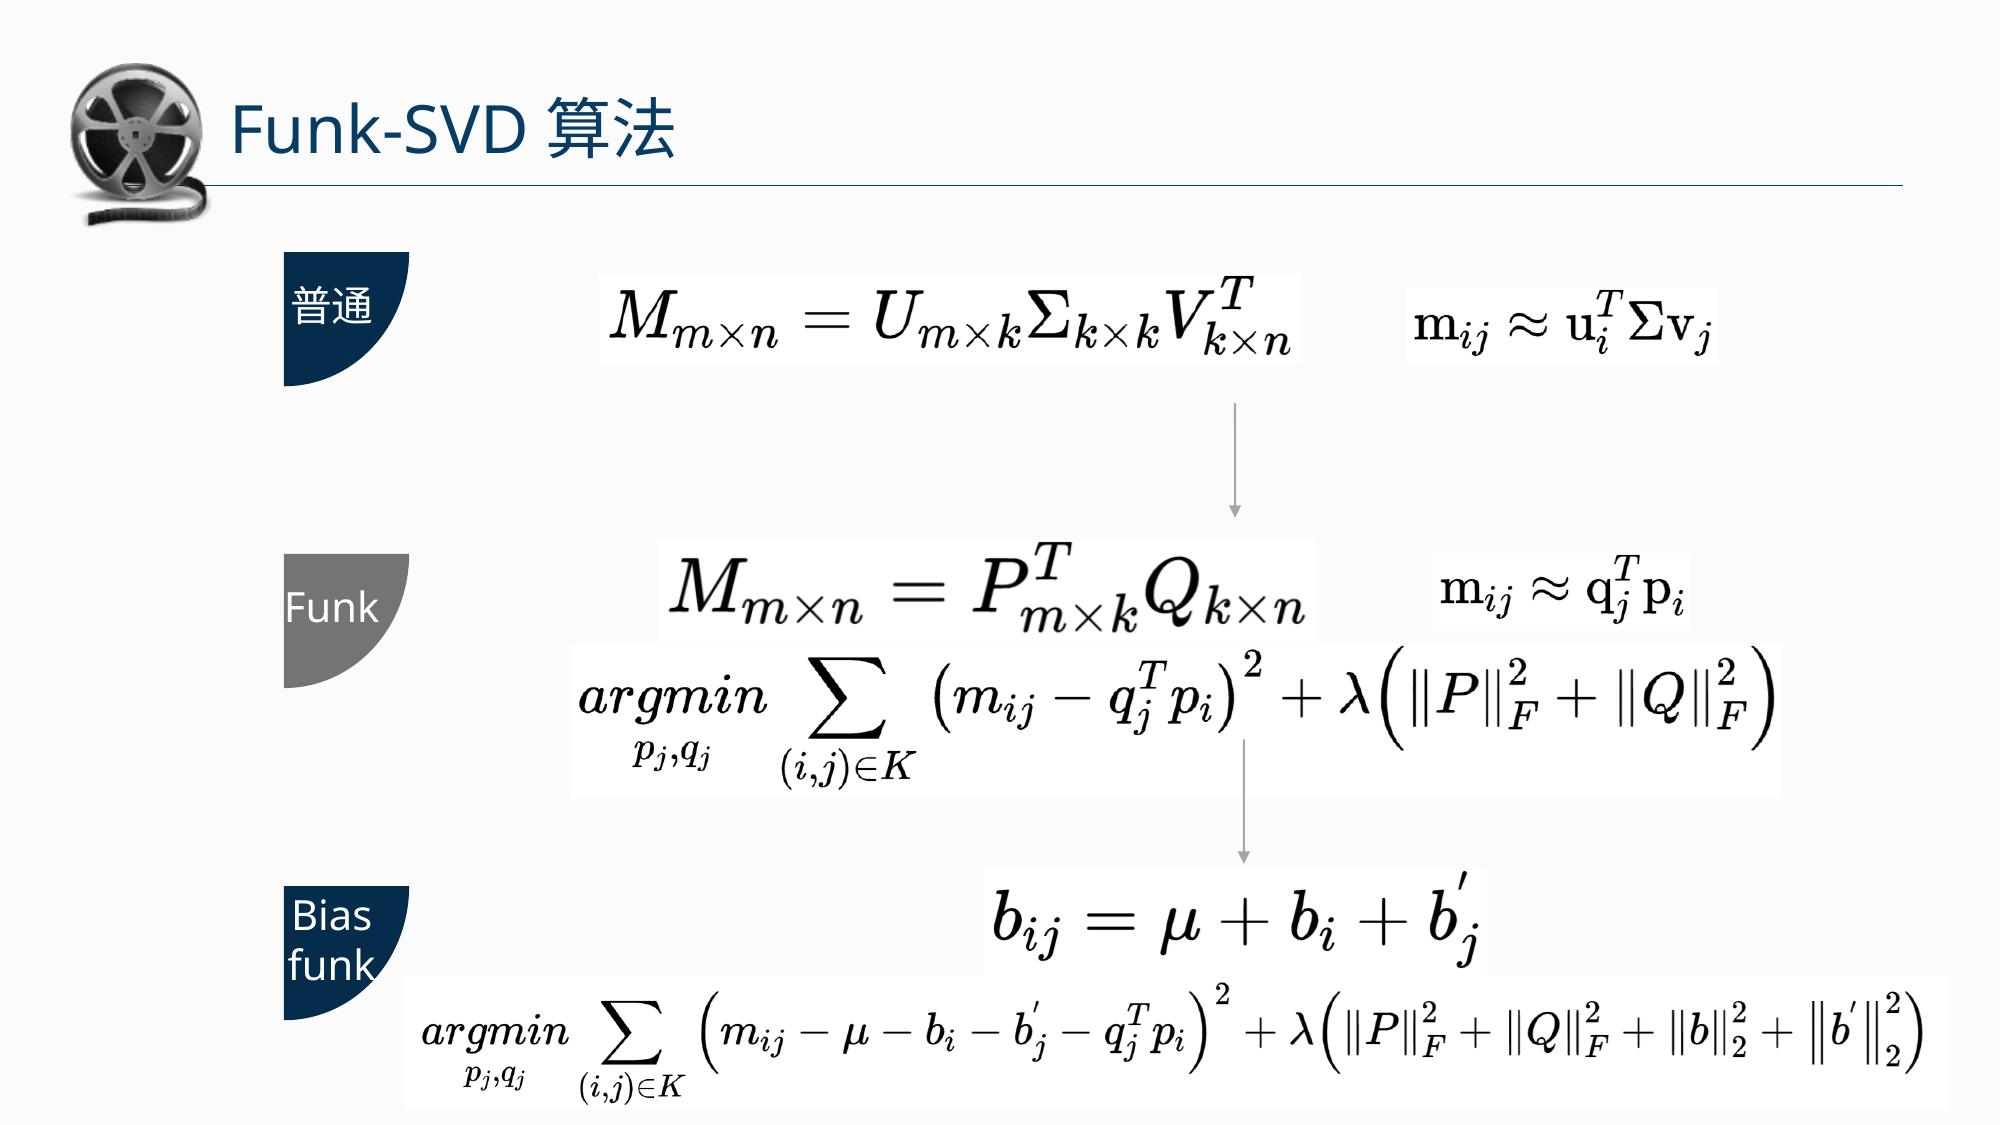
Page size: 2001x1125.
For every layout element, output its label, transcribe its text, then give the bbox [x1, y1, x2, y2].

text_box [1237, 798, 1251, 864]
text_box Funk-SVD算法 [214, 79, 929, 175]
text_box Bias funk [283, 886, 410, 1021]
text_box 普通 [283, 252, 410, 387]
picture [0, 0, 2000, 1125]
text_box [1228, 403, 1242, 518]
text_box Funk [283, 553, 410, 689]
